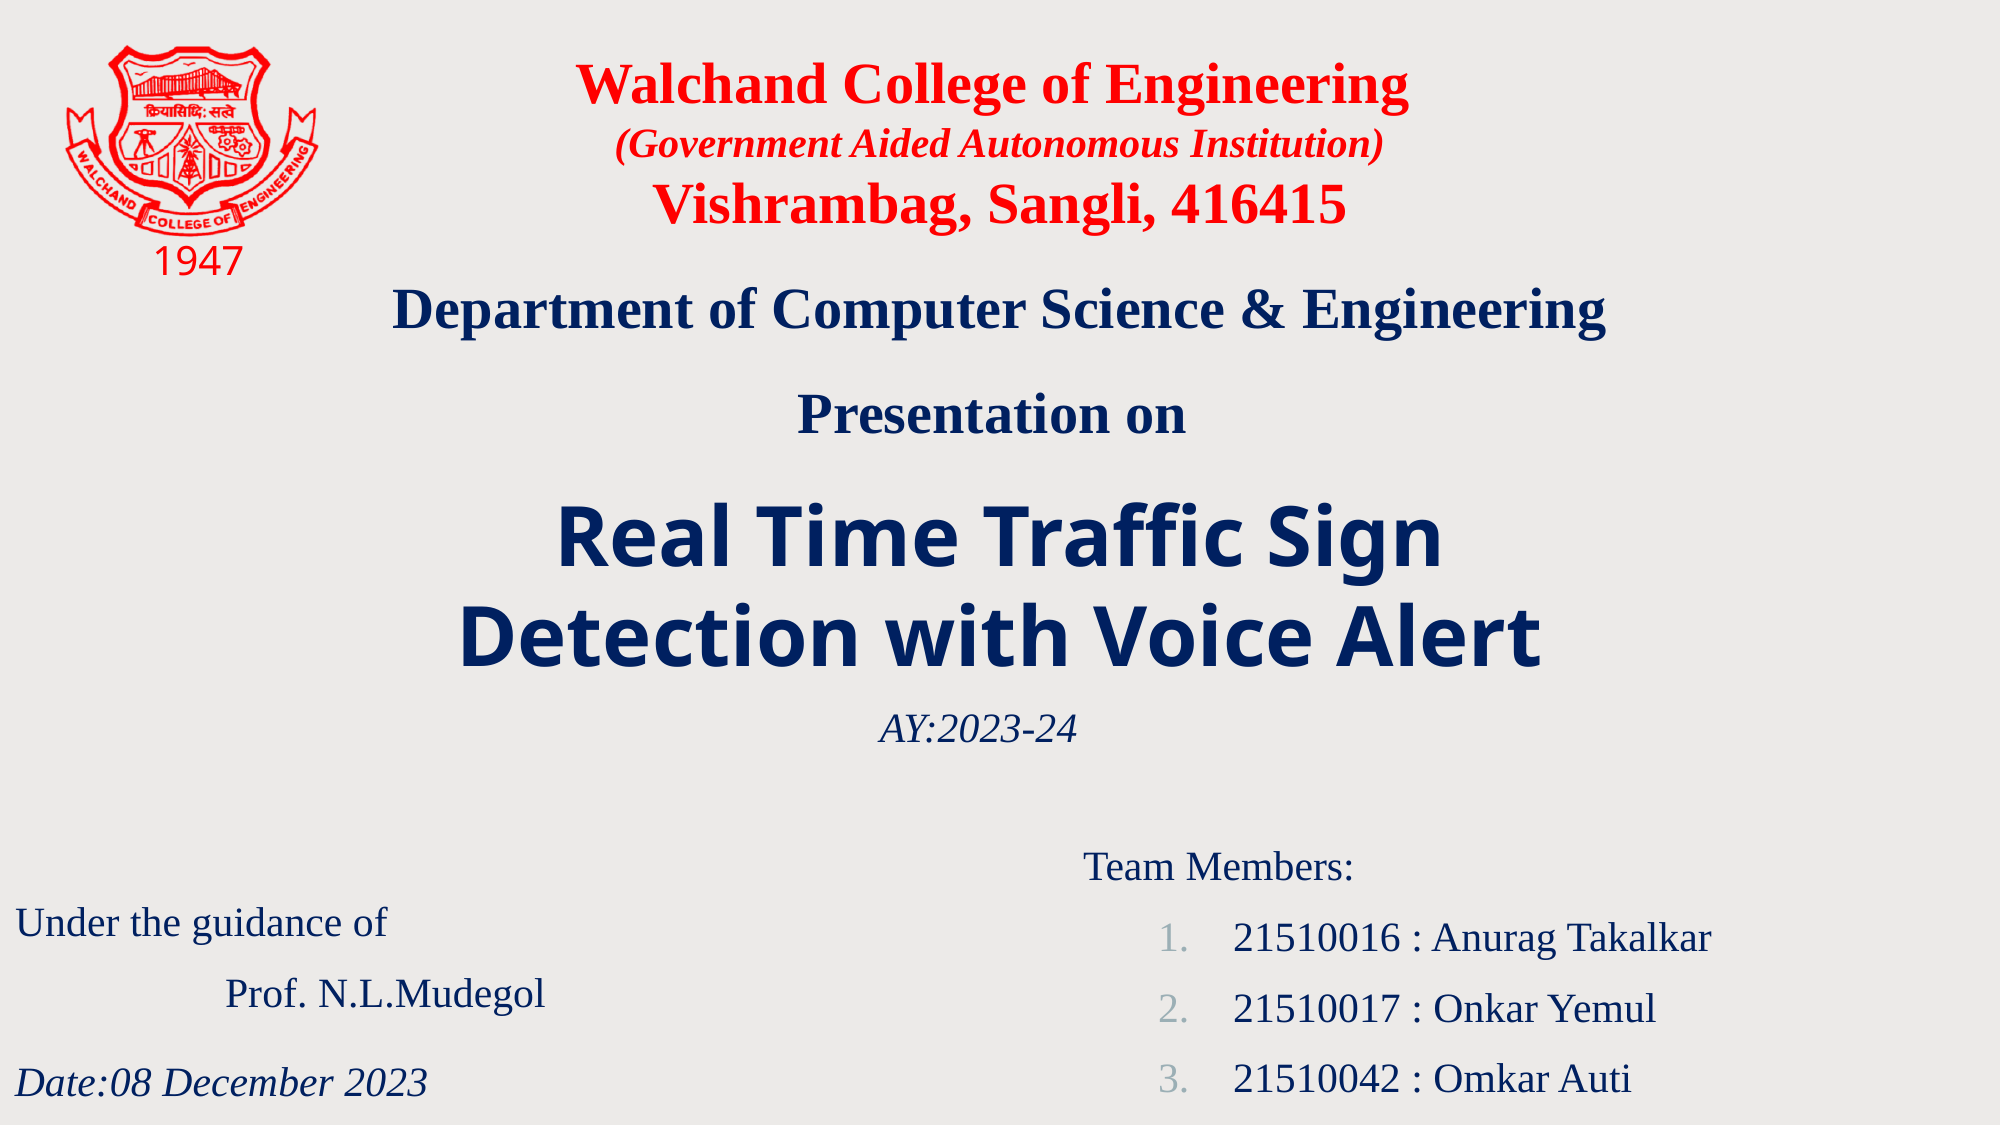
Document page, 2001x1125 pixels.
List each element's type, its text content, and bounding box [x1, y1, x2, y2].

text_box Team Members: 21510016 : Anurag Takalkar 21510017 : Onkar Yemul 21510042 : Omkar Auti [1068, 831, 2000, 1035]
text_box Real Time Traffic Sign Detection with Voice Alert [395, 476, 1605, 691]
text_box Walchand College of Engineering (Government Aided Autonomous Institution) Vishrambag, Sangli, 416415 Department of Computer Science & Engineering Presentation on [333, 38, 1667, 453]
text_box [53, 37, 334, 298]
subtitle Under the guidance of Prof. N.L.Mudegol [0, 887, 1116, 1047]
text_box AY:2023-24 [374, 693, 1584, 758]
text_box Date:08 December 2023 [0, 1047, 1210, 1112]
